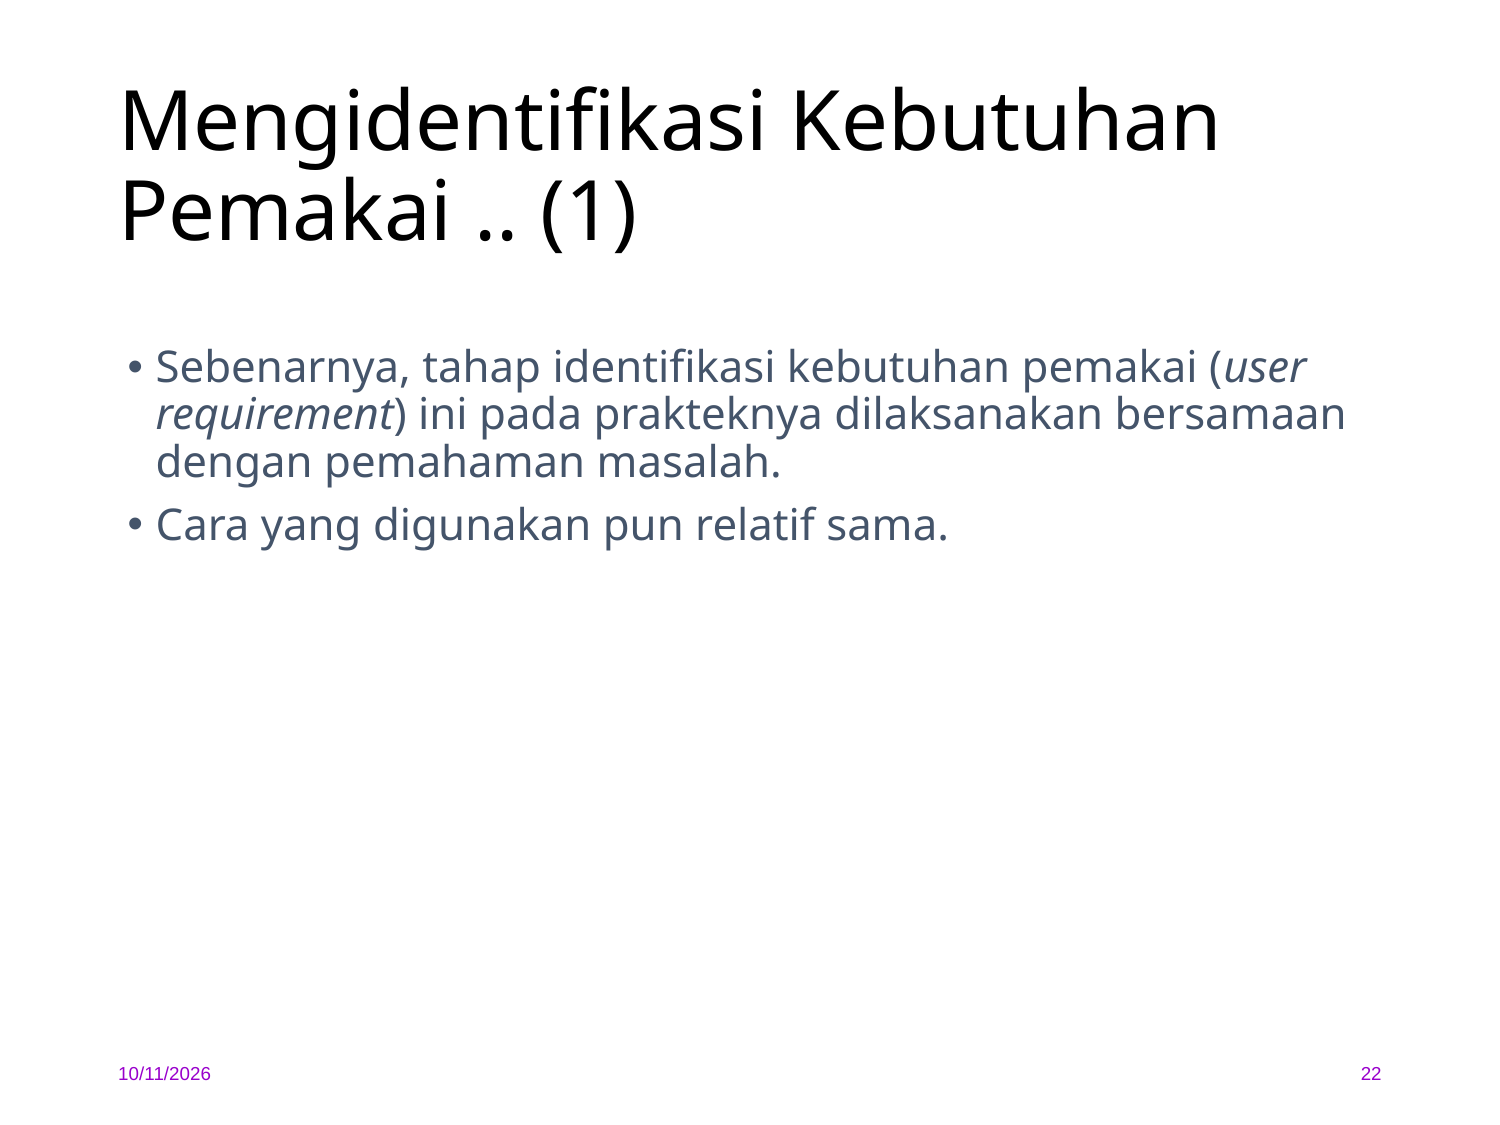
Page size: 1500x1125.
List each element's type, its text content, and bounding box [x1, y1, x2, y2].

title Mengidentifikasi Kebutuhan Pemakai .. (1) [103, 59, 1397, 278]
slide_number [103, 1042, 441, 1103]
list Sebenarnya, tahap identifikasi kebutuhan pemakai (user requirement) ini pada prakteknya dilaksanakan bersamaan dengan pemahaman masalah. Cara yang digunakan pun relatif sama. [112, 337, 1388, 1013]
slide_number 22 [1059, 1042, 1397, 1103]
